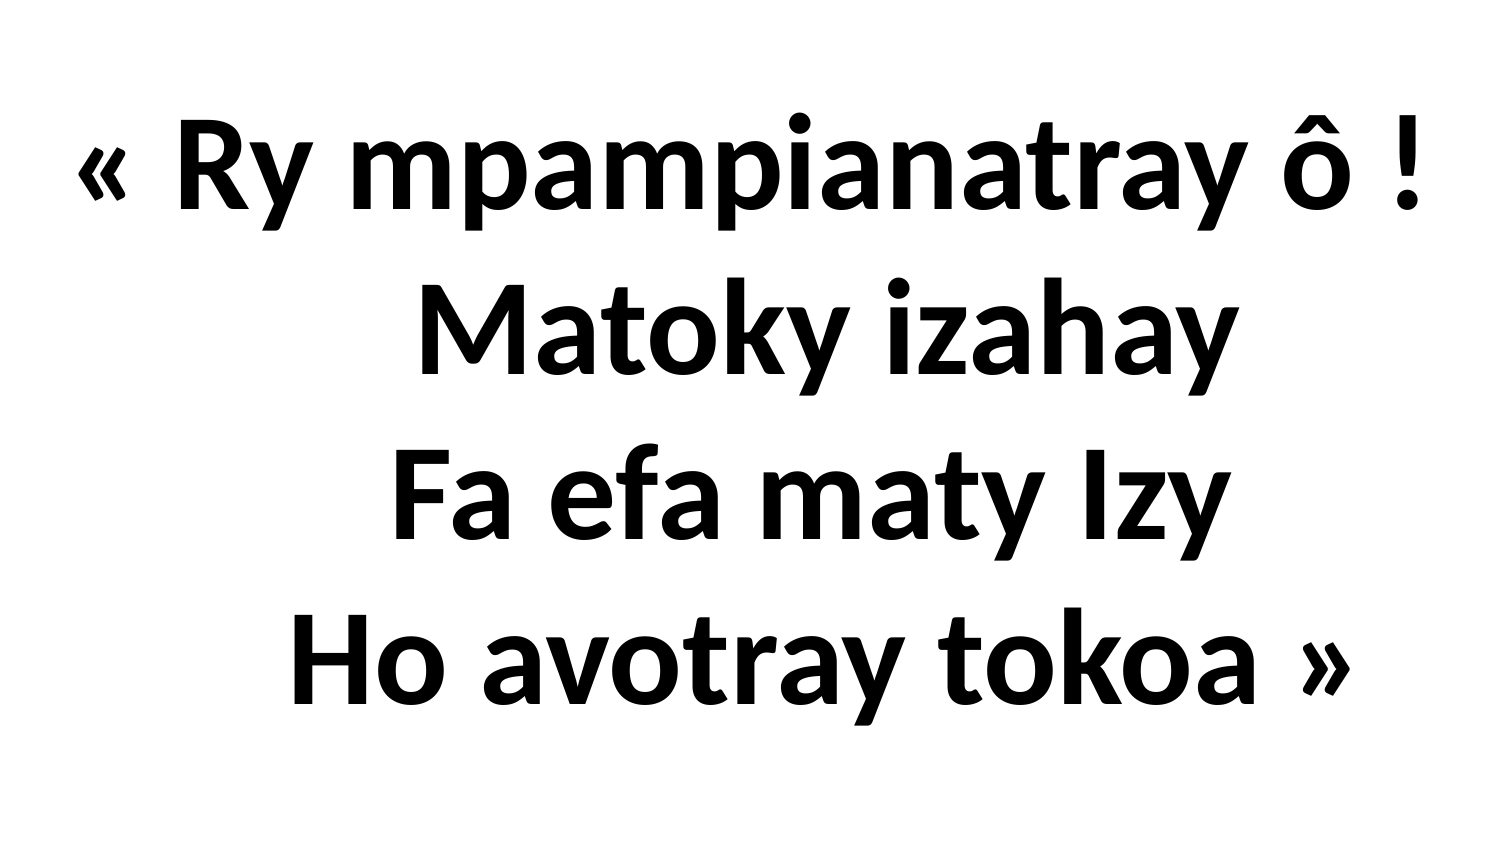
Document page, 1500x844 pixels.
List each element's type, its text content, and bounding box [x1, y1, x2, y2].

title « Ry mpampianatray ô ! Matoky izahay Fa efa maty Izy Ho avotray tokoa » [0, 311, 1500, 493]
